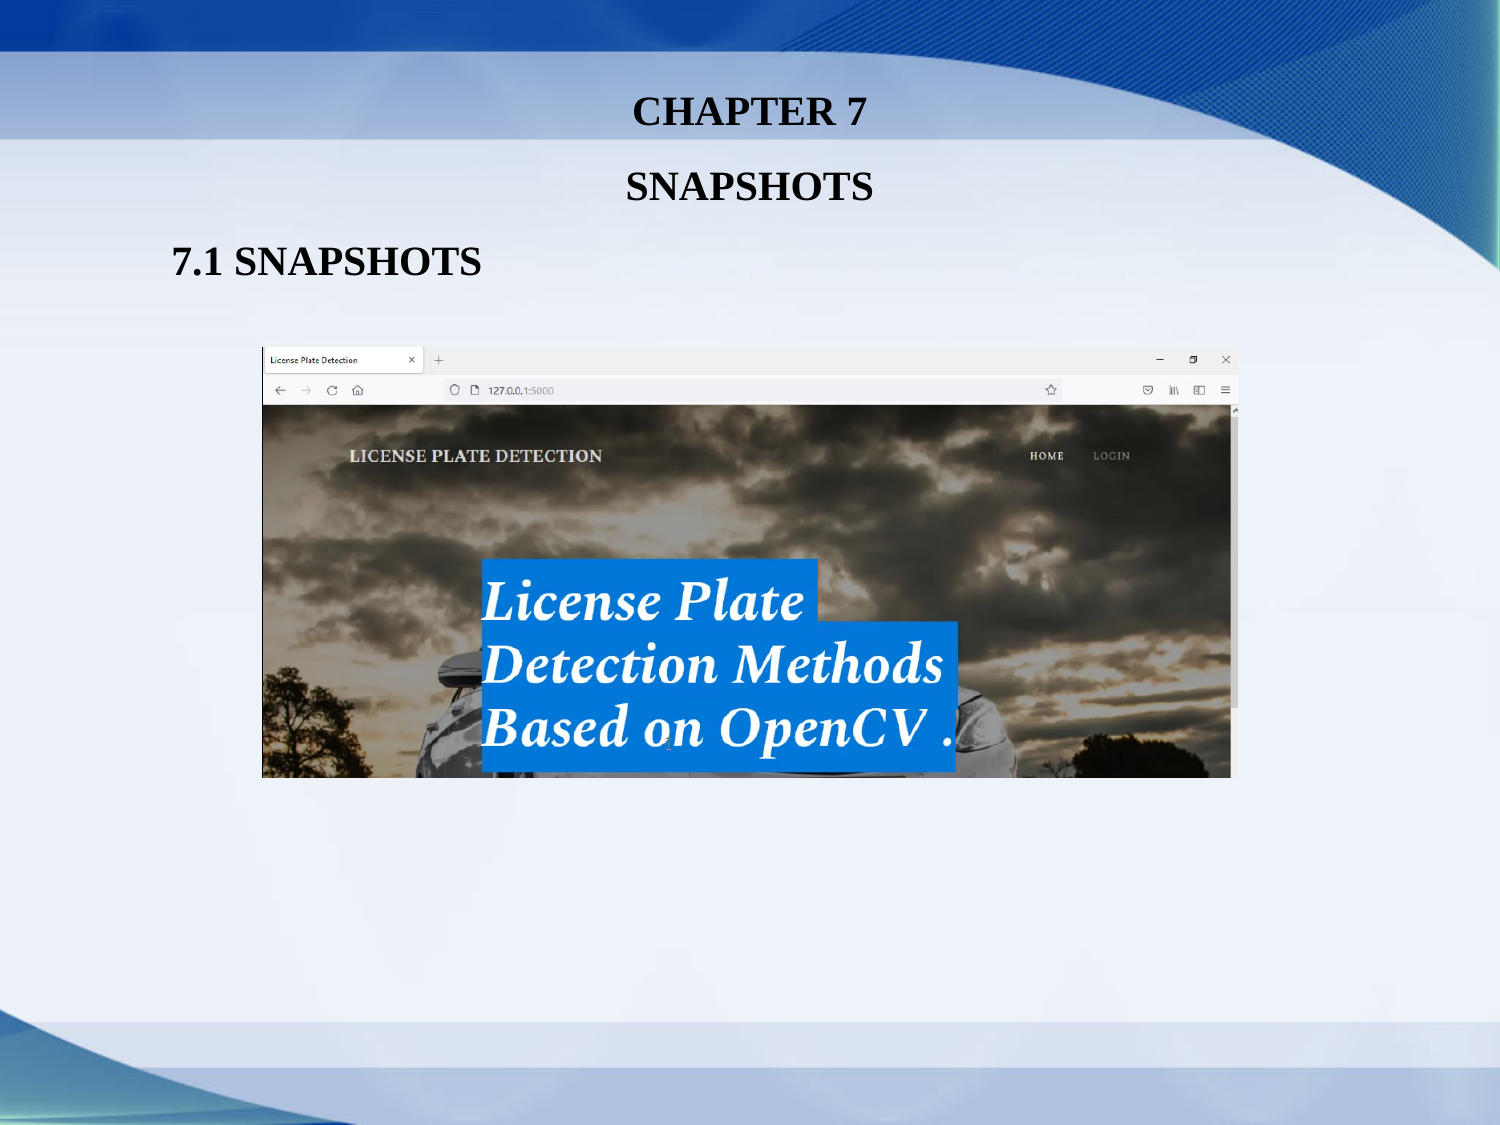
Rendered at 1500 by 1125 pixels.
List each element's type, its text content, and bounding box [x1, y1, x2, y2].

text_box CHAPTER 7 SNAPSHOTS 7.1 SNAPSHOTS [156, 51, 1344, 292]
picture [0, 0, 1500, 1125]
